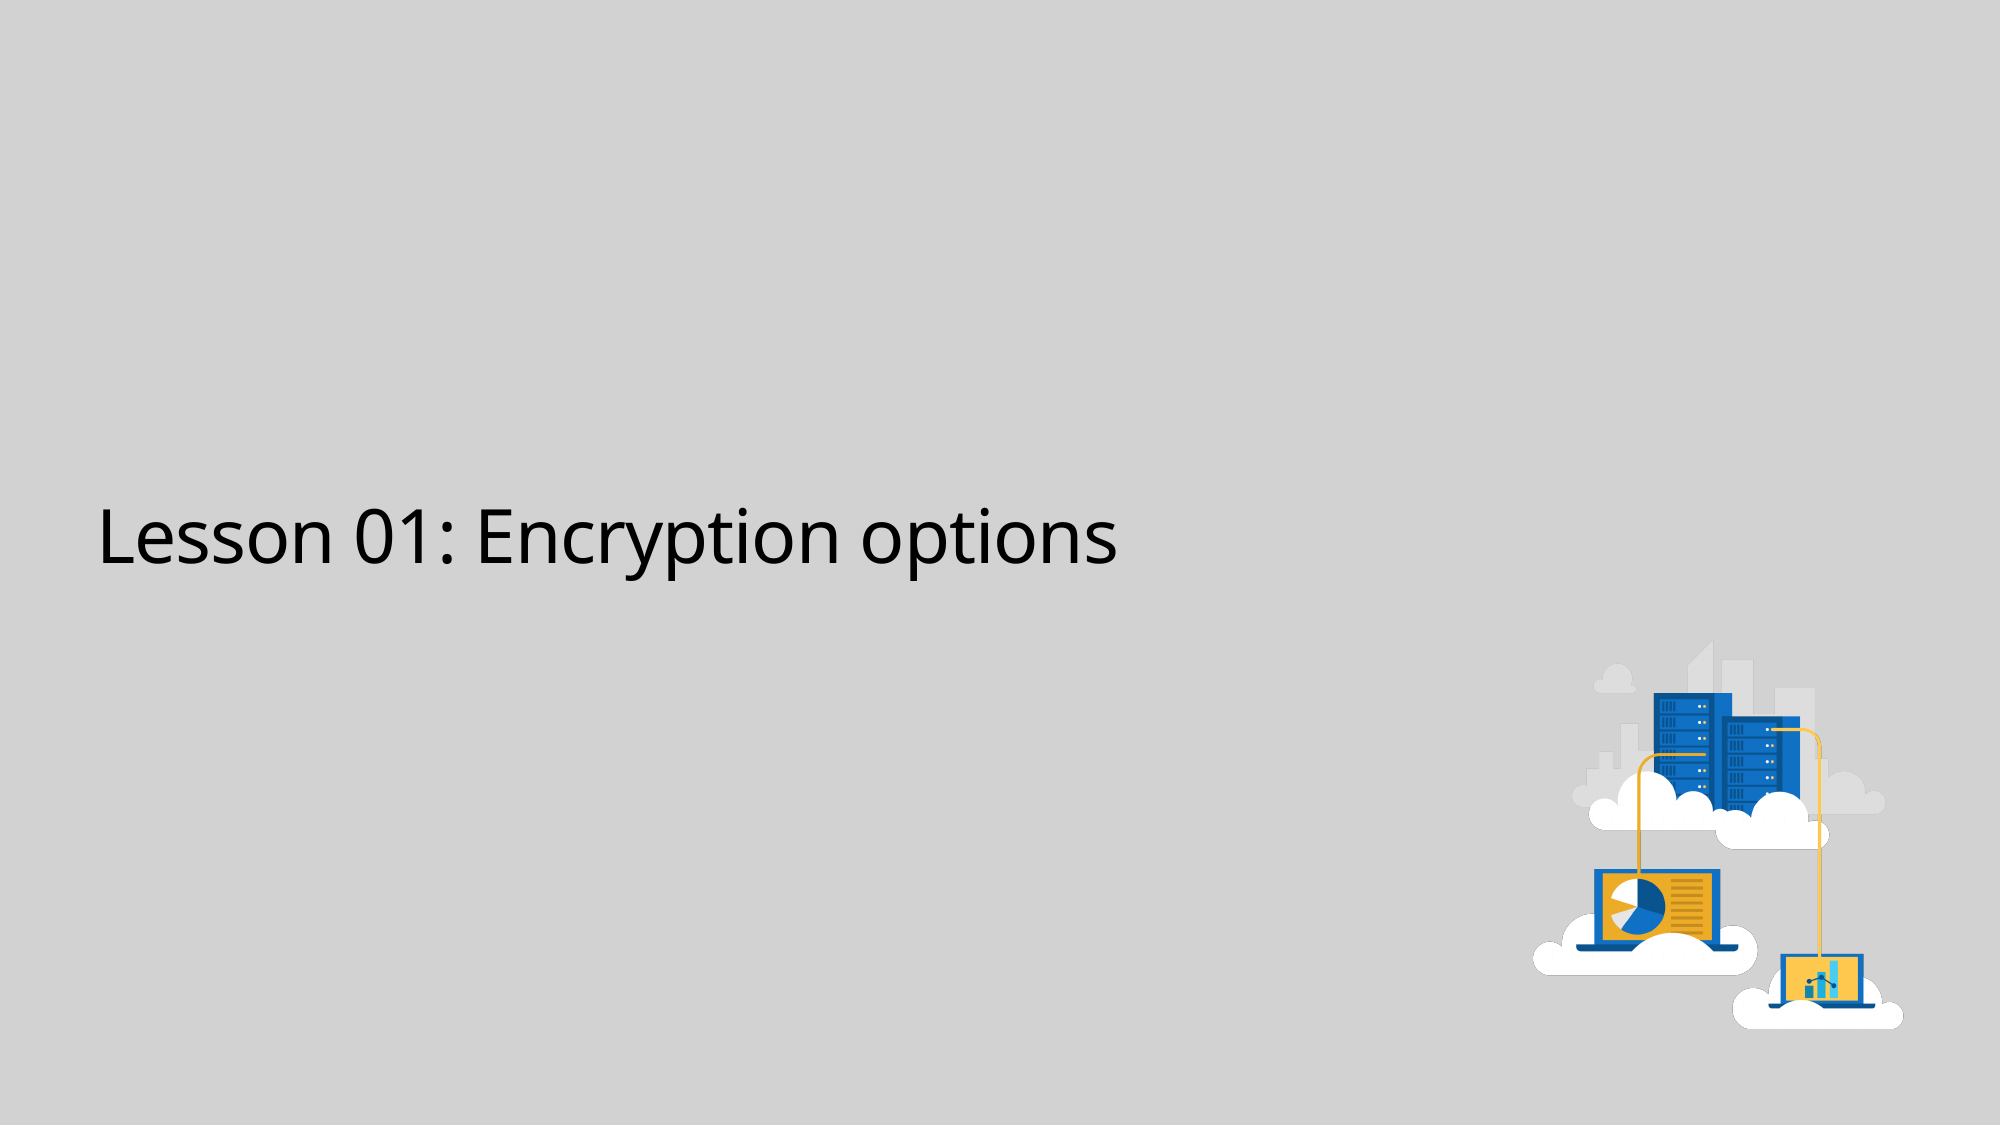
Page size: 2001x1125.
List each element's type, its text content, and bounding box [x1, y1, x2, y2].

picture [1532, 639, 1905, 1029]
title Lesson 01: Encryption options [96, 498, 1596, 580]
